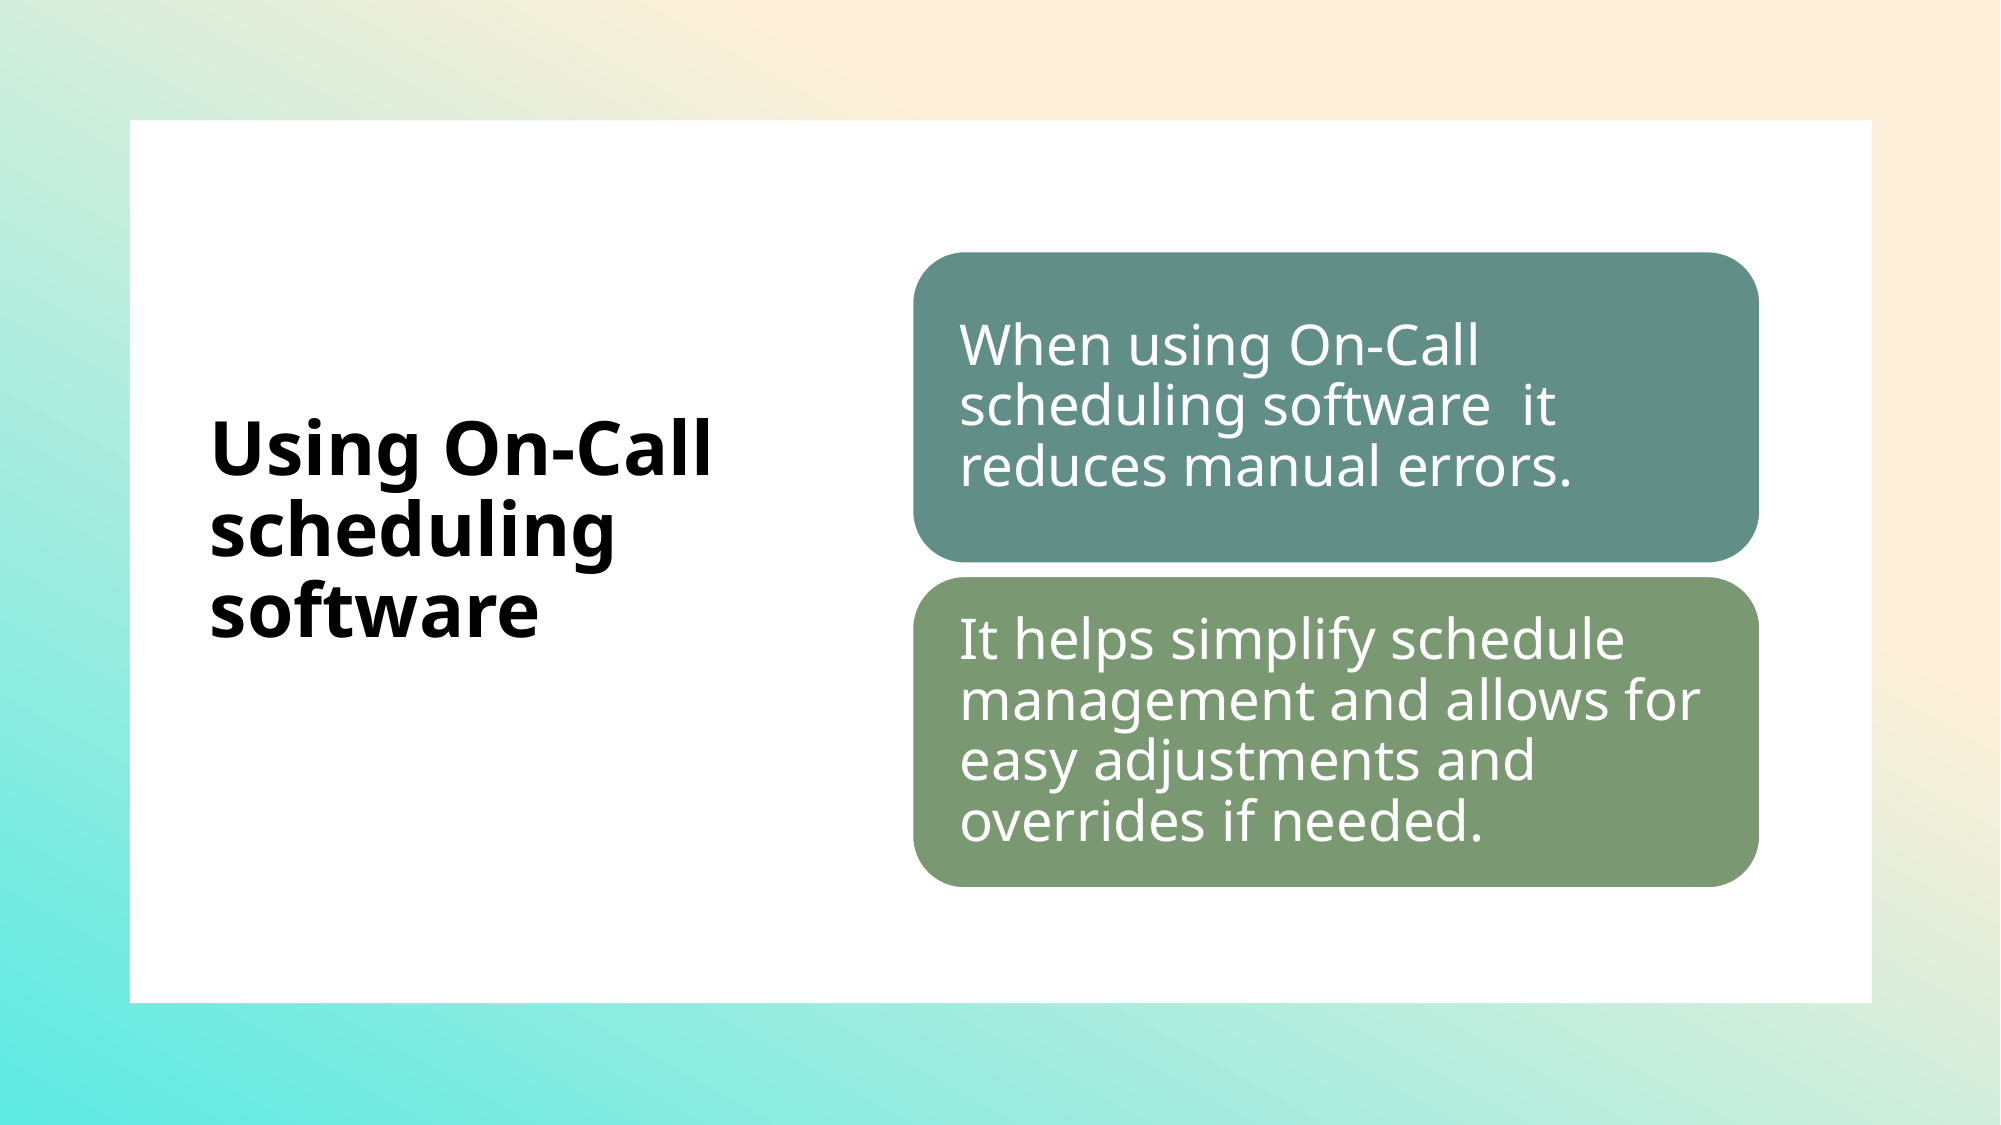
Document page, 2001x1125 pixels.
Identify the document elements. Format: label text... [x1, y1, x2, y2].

title Using On-Call scheduling software [194, 220, 855, 661]
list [912, 248, 1761, 892]
text_box [0, 0, 2000, 1125]
text_box [129, 119, 1873, 1004]
